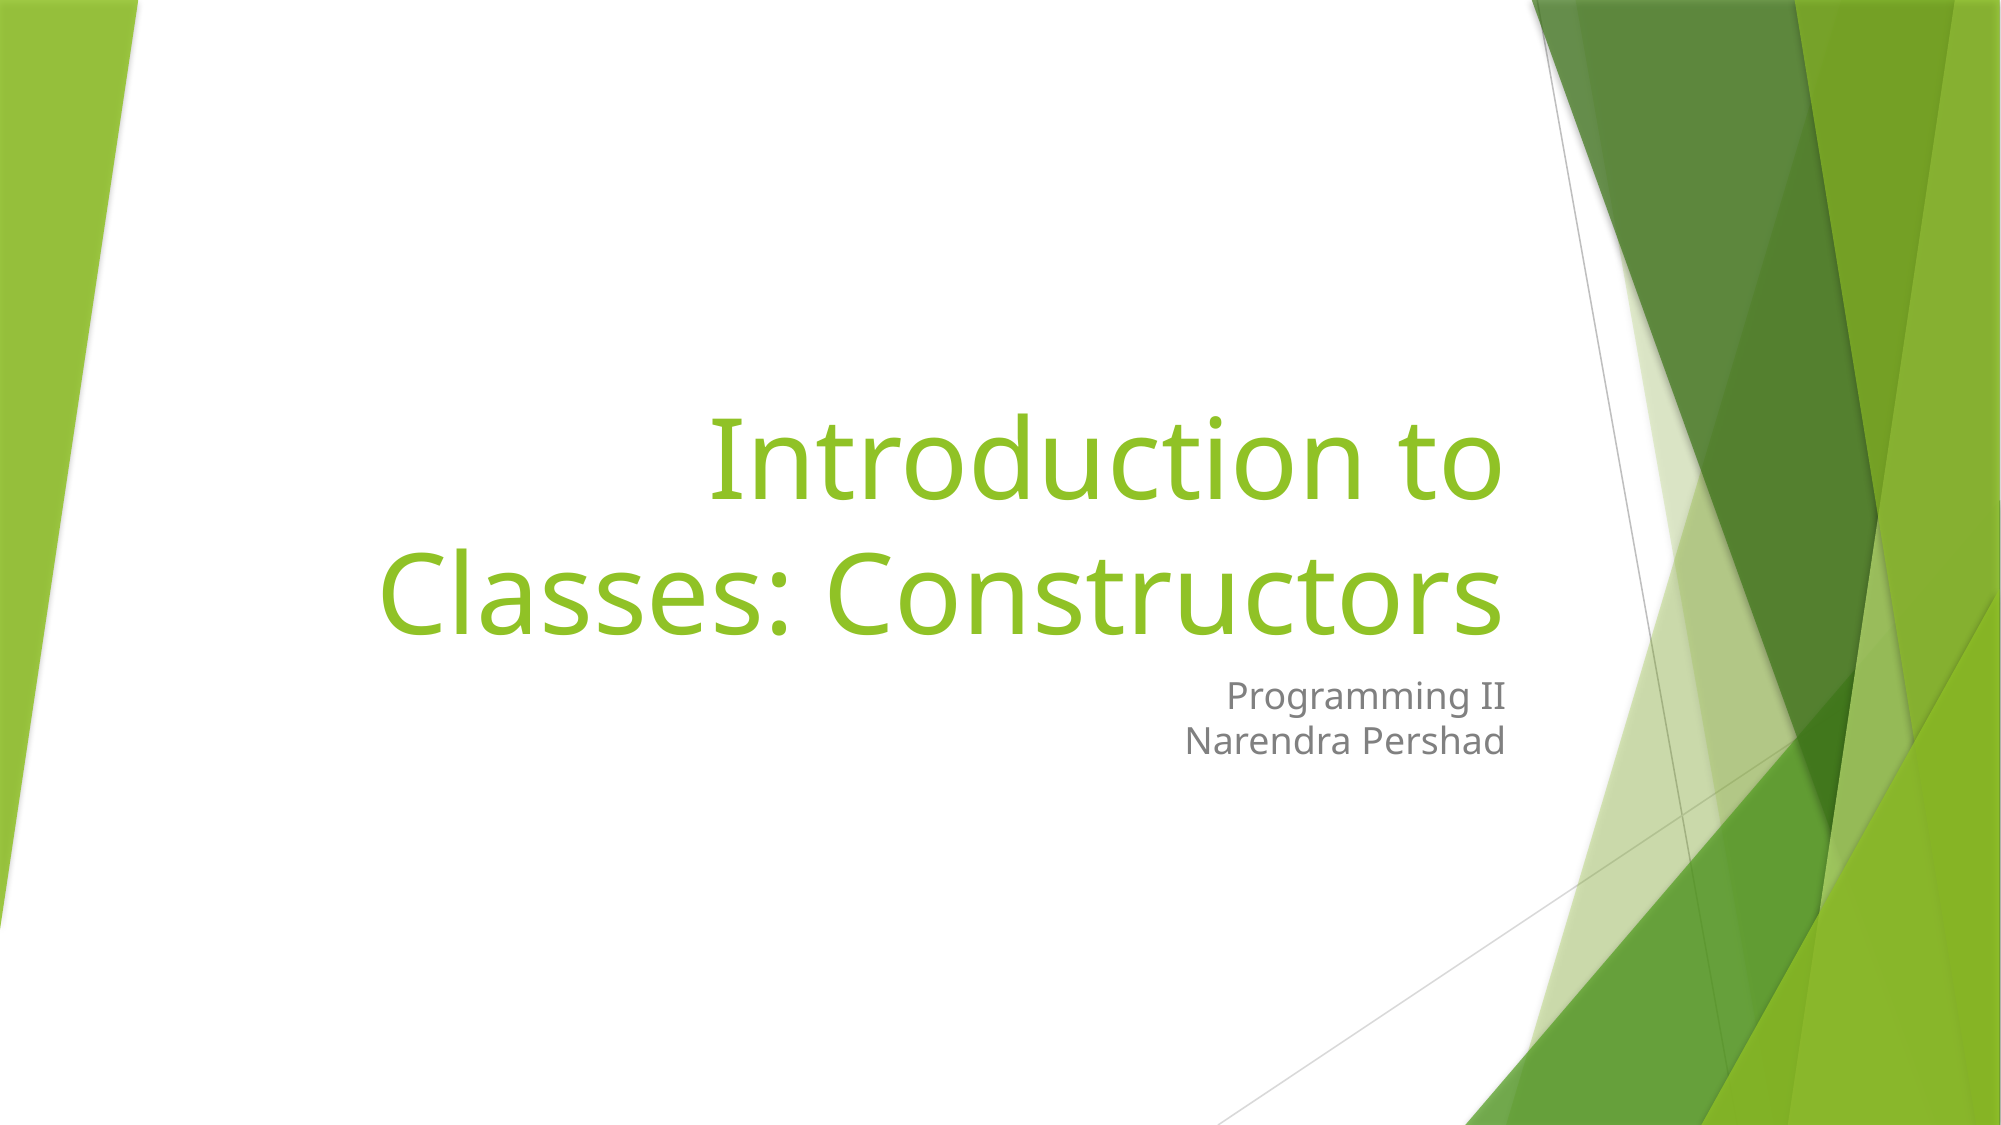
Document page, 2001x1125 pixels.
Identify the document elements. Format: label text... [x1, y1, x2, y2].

title Introduction to Classes: Constructors [247, 394, 1522, 664]
subtitle Programming II Narendra Pershad [247, 664, 1522, 845]
